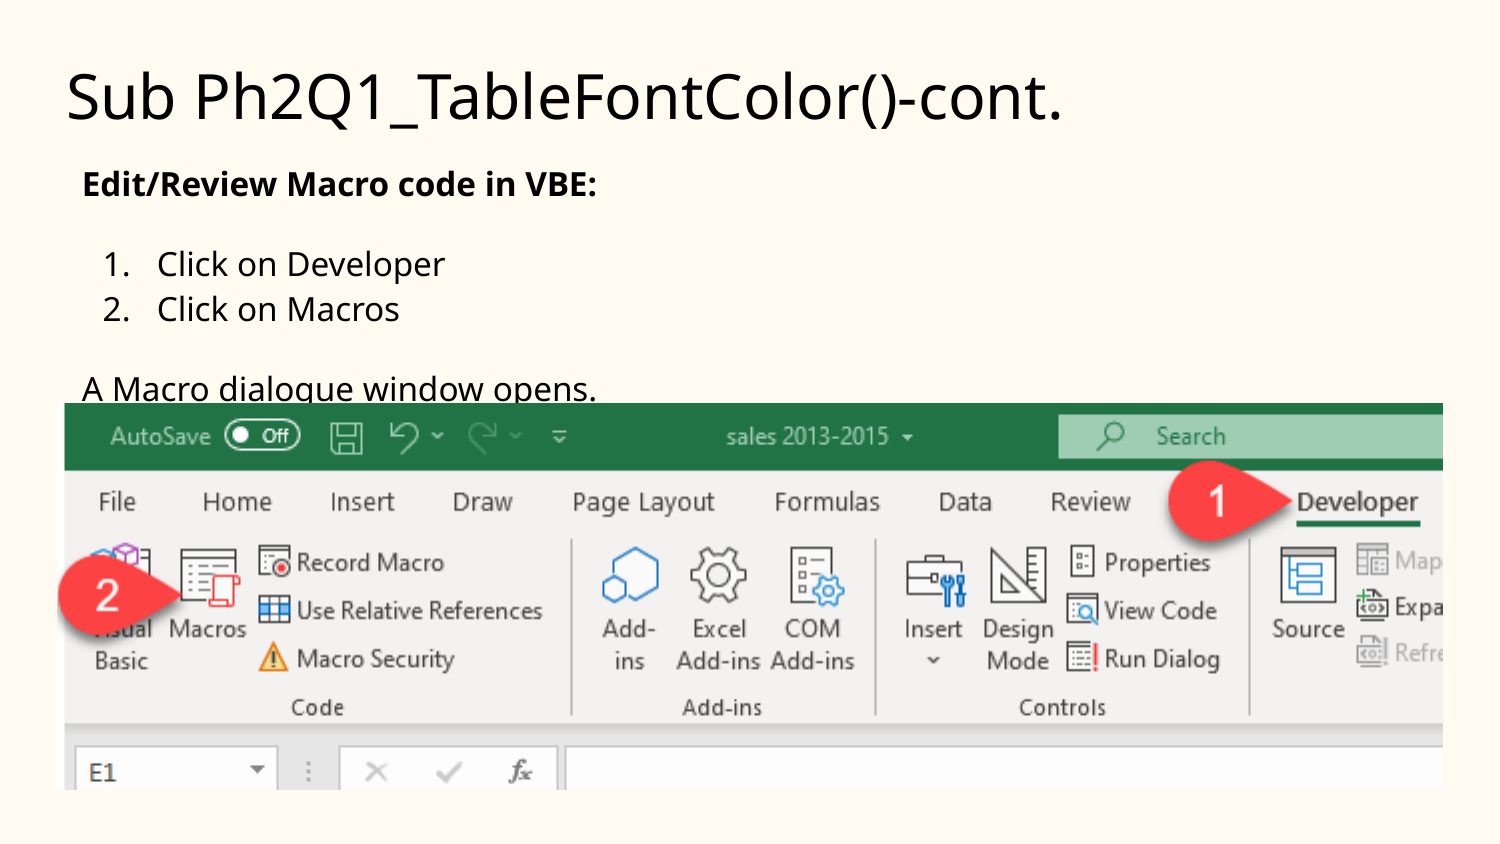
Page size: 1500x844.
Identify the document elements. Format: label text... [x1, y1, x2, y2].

title Sub Ph2Q1_TableFontColor()-cont. [51, 41, 1449, 143]
picture [57, 403, 1443, 790]
list Edit/Review Macro code in VBE: Click on Developer Click on Macros A Macro dialogue window opens. [66, 142, 1165, 402]
